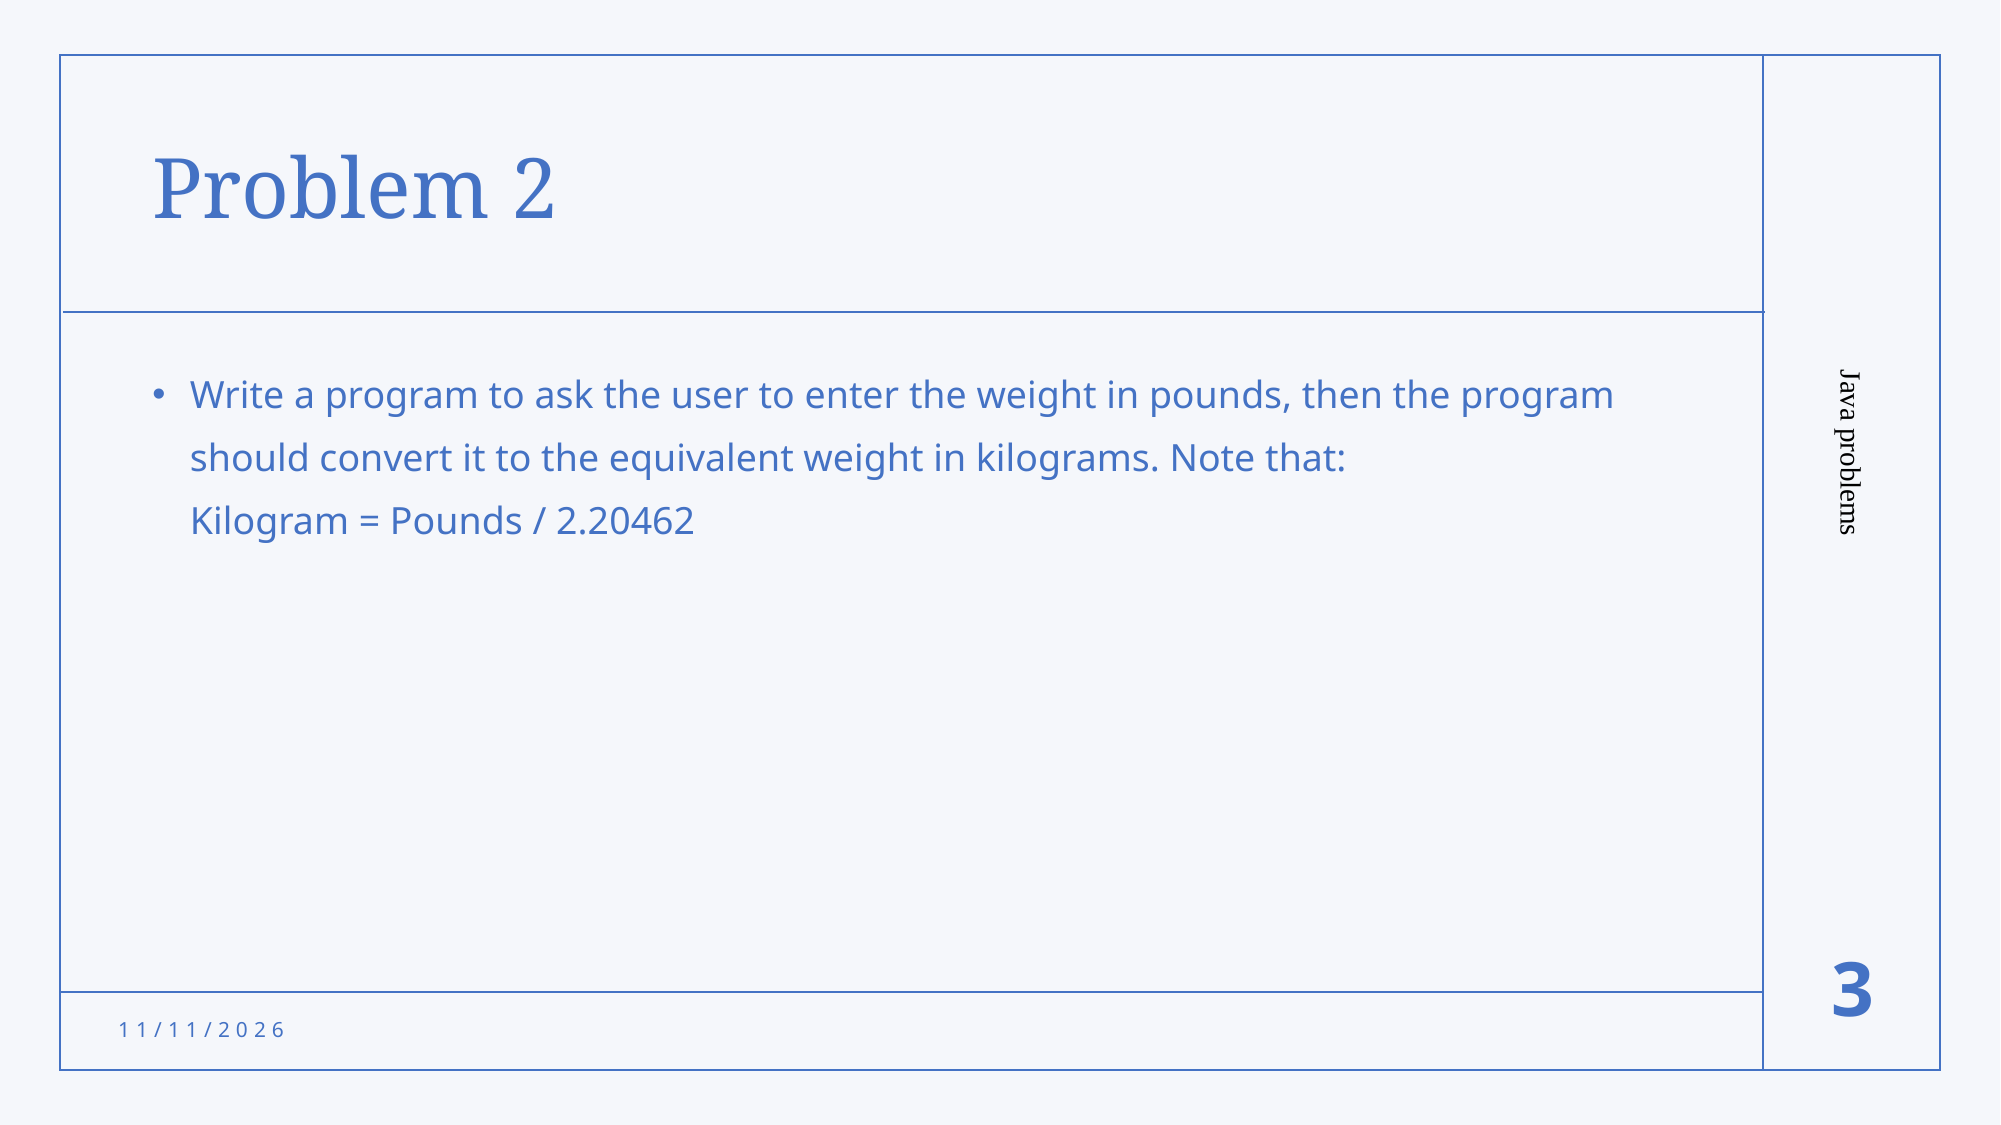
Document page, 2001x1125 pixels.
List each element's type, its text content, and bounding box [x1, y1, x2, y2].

slide_number 3 [1775, 930, 1932, 1055]
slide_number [103, 1007, 621, 1055]
title Problem 2 [137, 89, 1701, 294]
footer Java problems [1822, 115, 1883, 791]
list Write a program to ask the user to enter the weight in pounds, then the program should convert it to the equivalent weight in kilograms. Note that: Kilogram = Pounds / 2.20462 [137, 345, 1701, 944]
